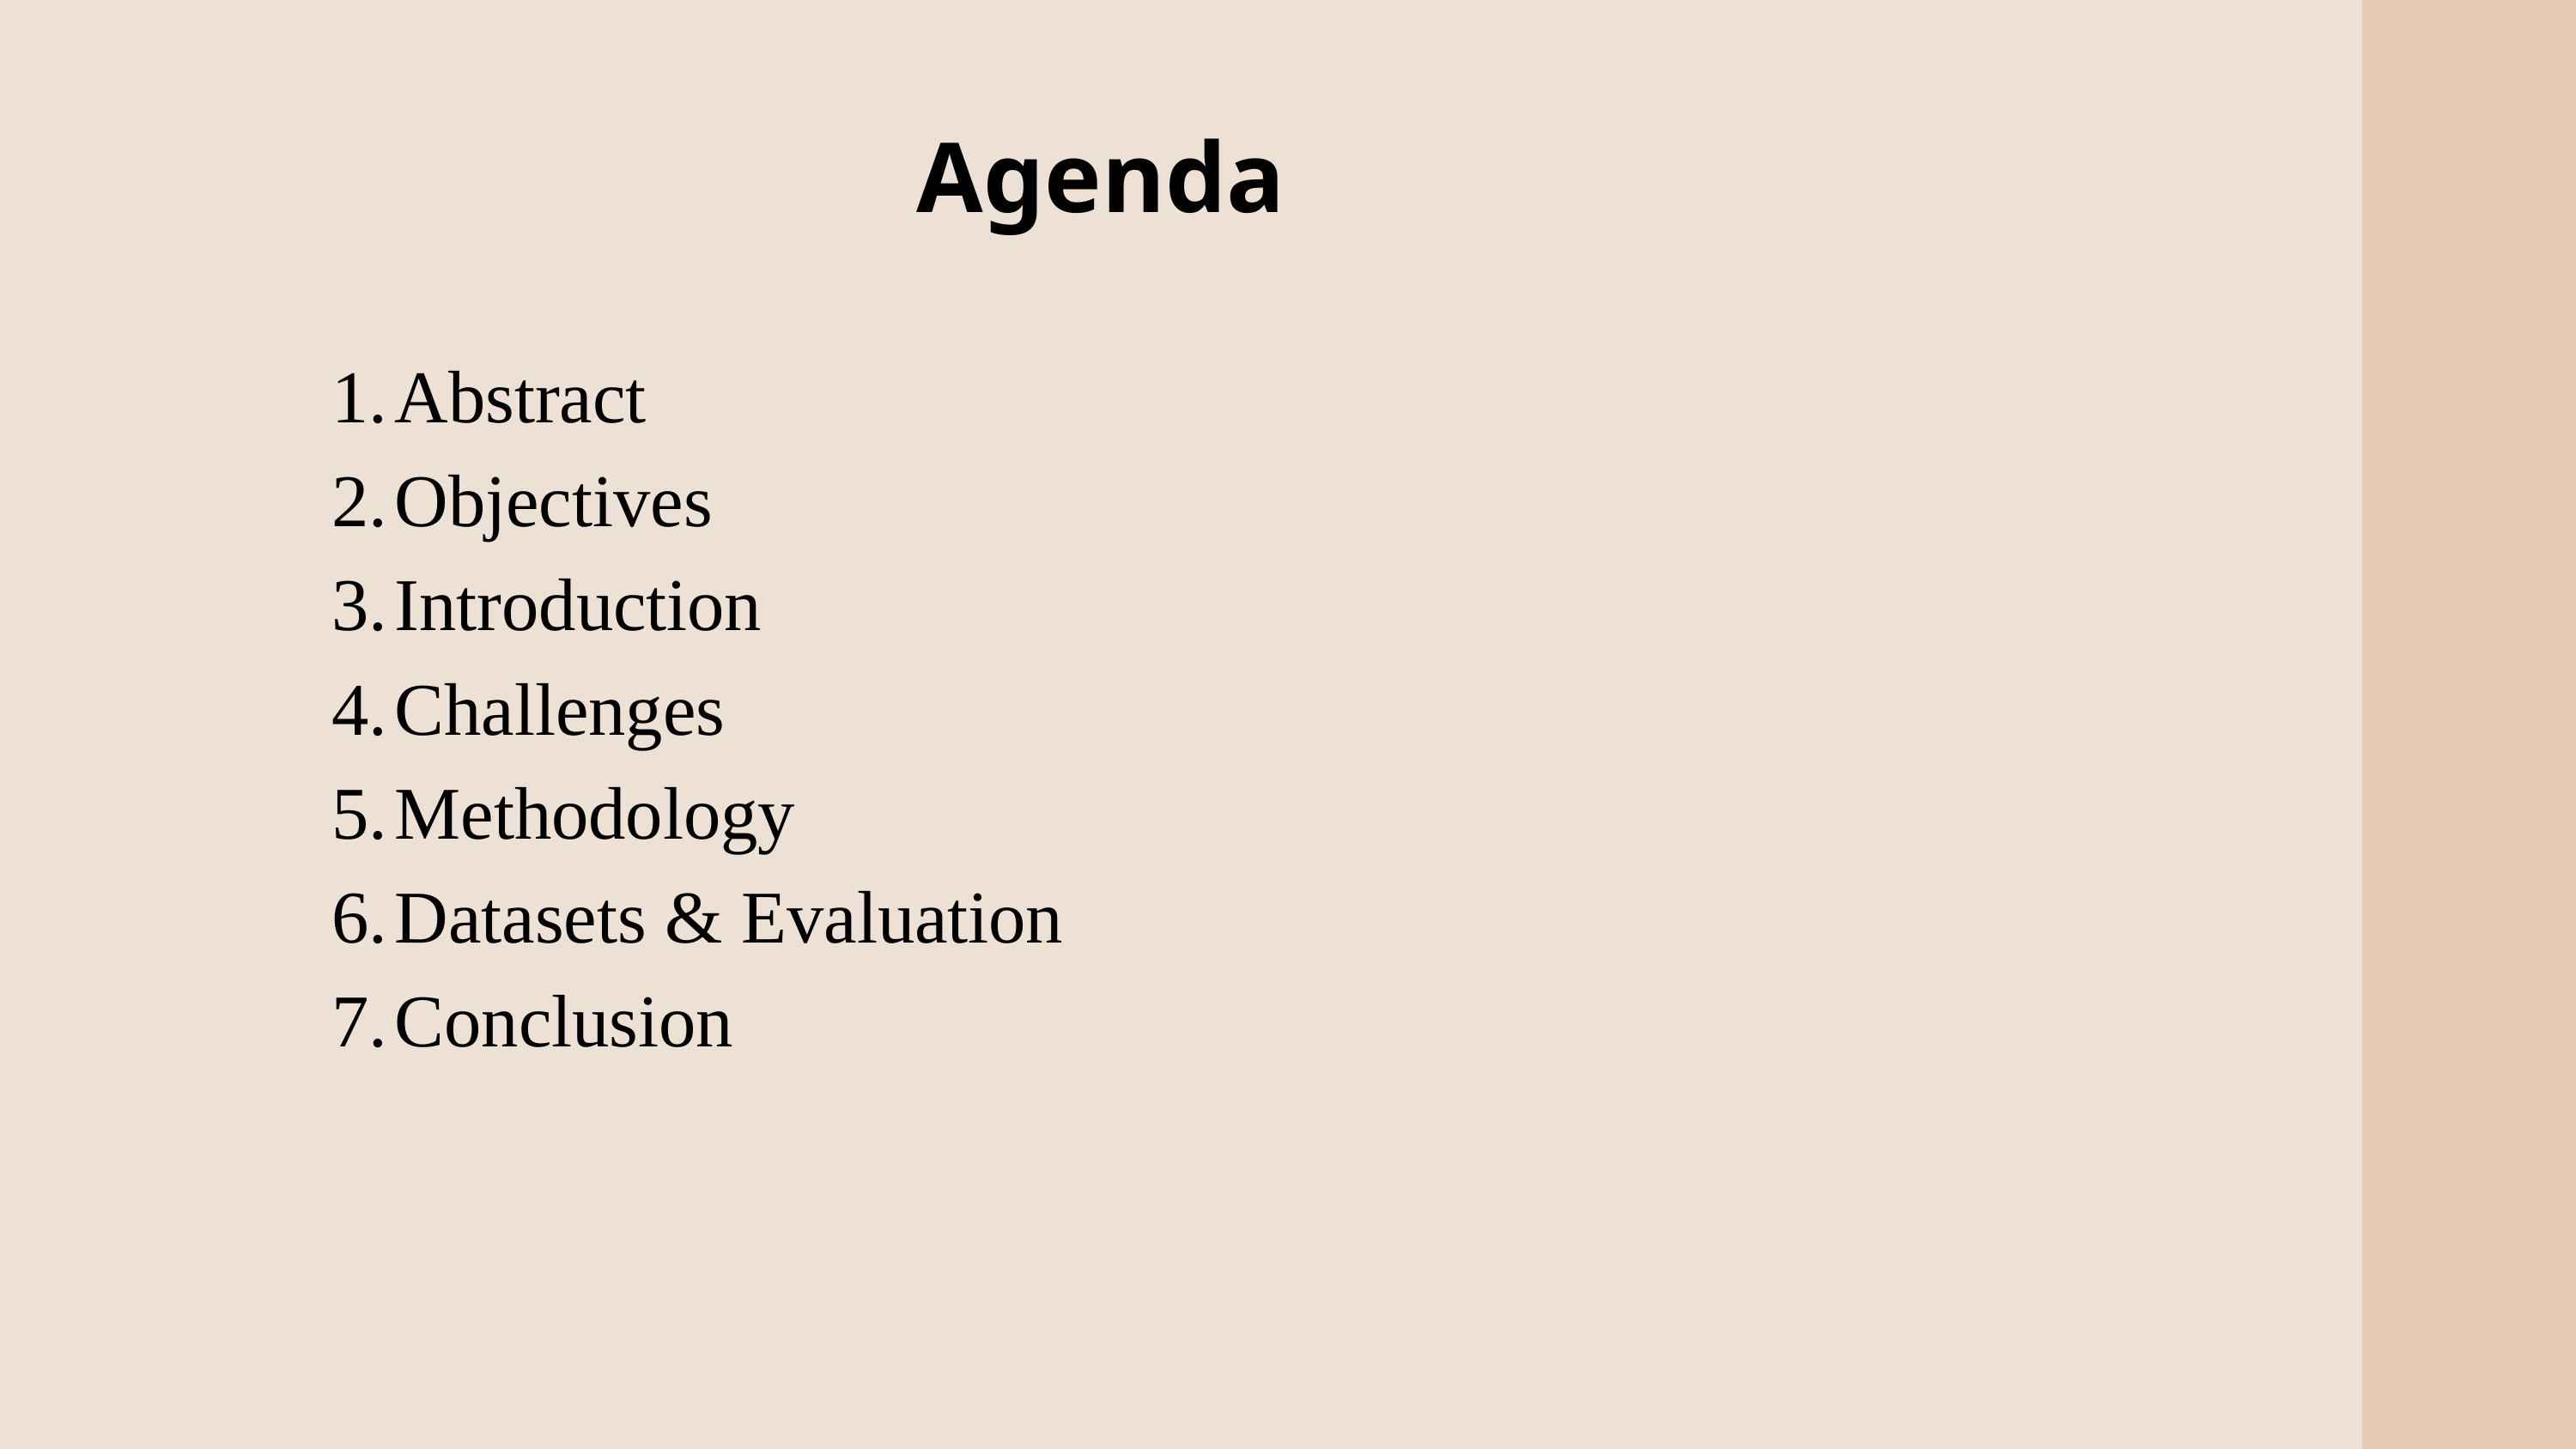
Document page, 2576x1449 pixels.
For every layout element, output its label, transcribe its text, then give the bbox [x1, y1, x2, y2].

text_box Agenda [806, 96, 1395, 233]
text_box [2361, 0, 2576, 1449]
text_box Abstract Objectives Introduction Challenges Methodology Datasets & Evaluation Conclusion [268, 333, 1218, 1270]
